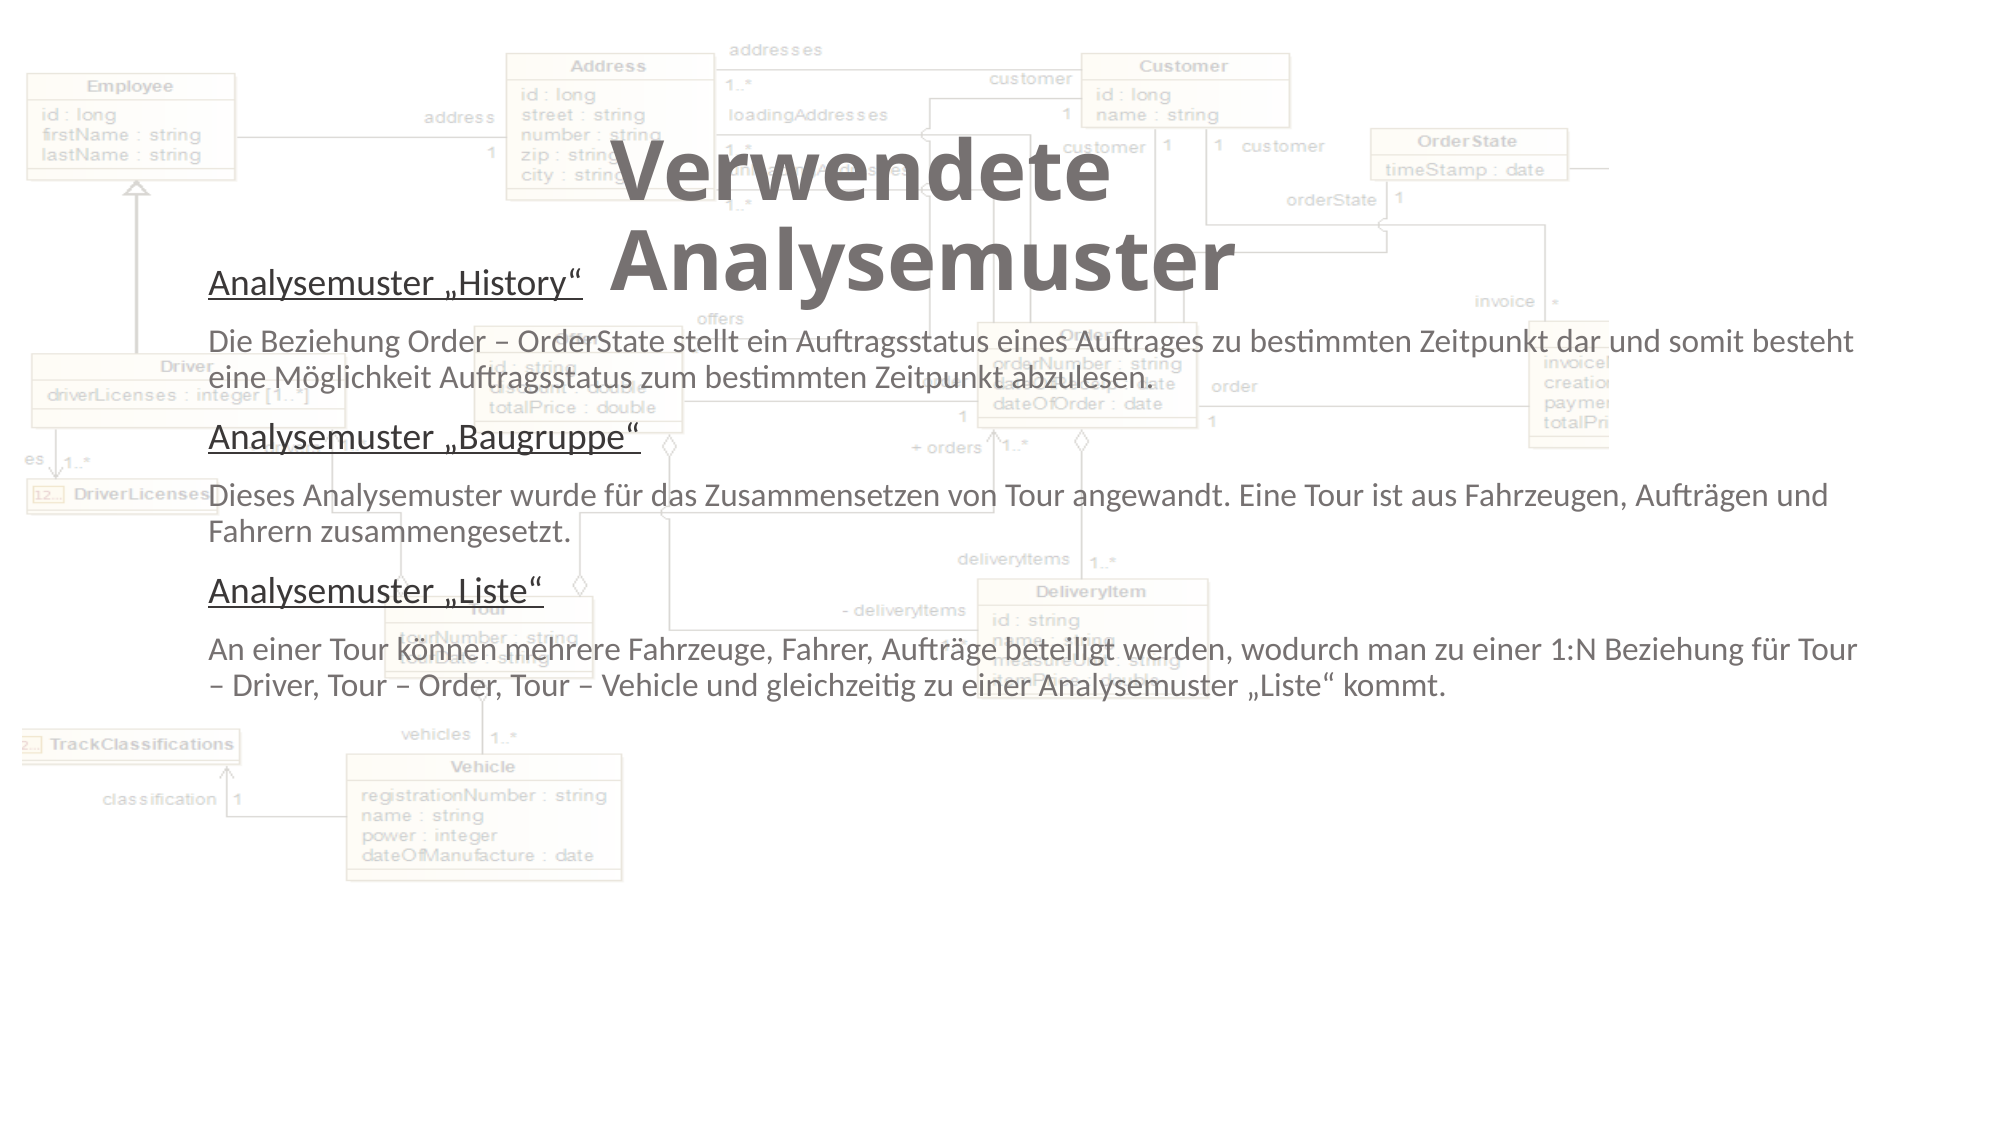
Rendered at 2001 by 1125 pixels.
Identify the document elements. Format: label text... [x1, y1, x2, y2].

list Analysemuster „History“ Die Beziehung Order – OrderState stellt ein Auftragsstatus eines Auftrages zu bestimmten Zeitpunkt dar und somit besteht eine Möglichkeit Auftragsstatus zum bestimmten Zeitpunkt abzulesen. Analysemuster „Baugruppe“ Dieses Analysemuster wurde für das Zusammensetzen von Tour angewandt. Eine Tour ist aus Fahrzeugen, Aufträgen und Fahrern zusammengesetzt. Analysemuster „Liste“ An einer Tour können mehrere Fahrzeuge, Fahrer, Aufträge beteiligt werden, wodurch man zu einer 1:N Beziehung für Tour – Driver, Tour – Order, Tour – Vehicle und gleichzeitig zu einer Analysemuster „Liste“ kommt. [1609, 255, 1896, 738]
picture [21, 13, 1609, 895]
